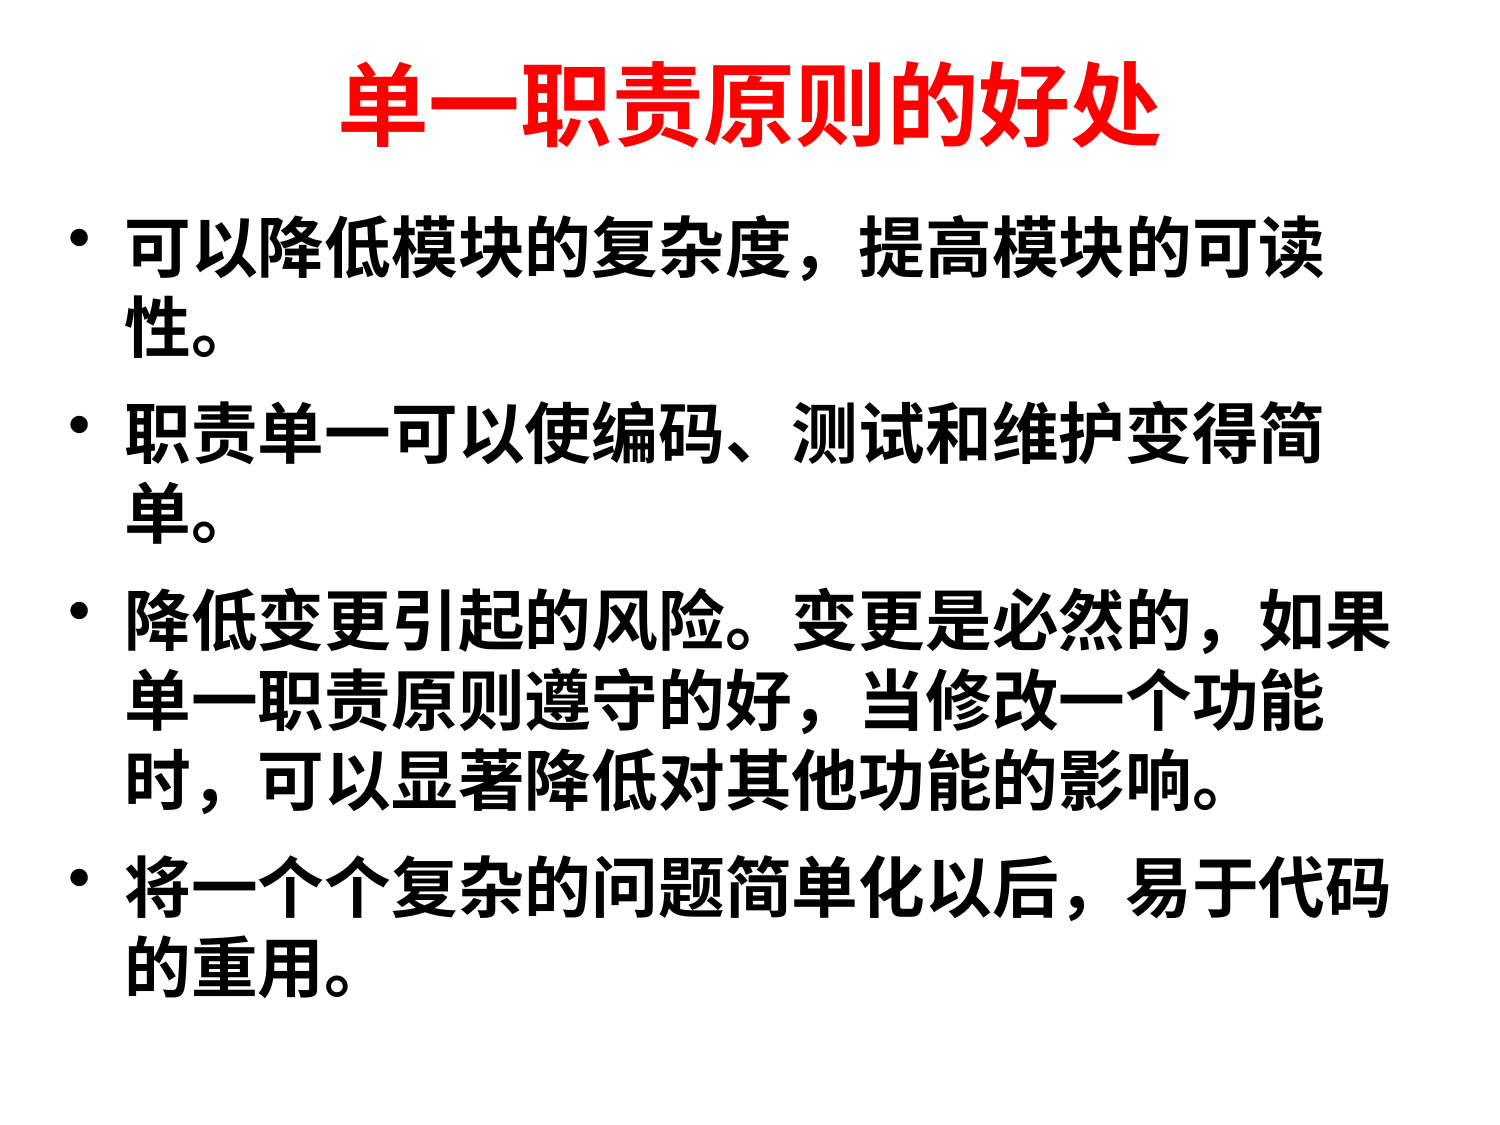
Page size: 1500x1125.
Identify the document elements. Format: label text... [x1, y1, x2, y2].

title 单一职责原则的好处 [74, 44, 1426, 162]
list 可以降低模块的复杂度，提高模块的可读性。 职责单一可以使编码、测试和维护变得简单。 降低变更引起的风险。变更是必然的，如果单一职责原则遵守的好，当修改一个功能时，可以显著降低对其他功能的影响。 将一个个复杂的问题简单化以后，易于代码的重用。 [52, 197, 1459, 941]
